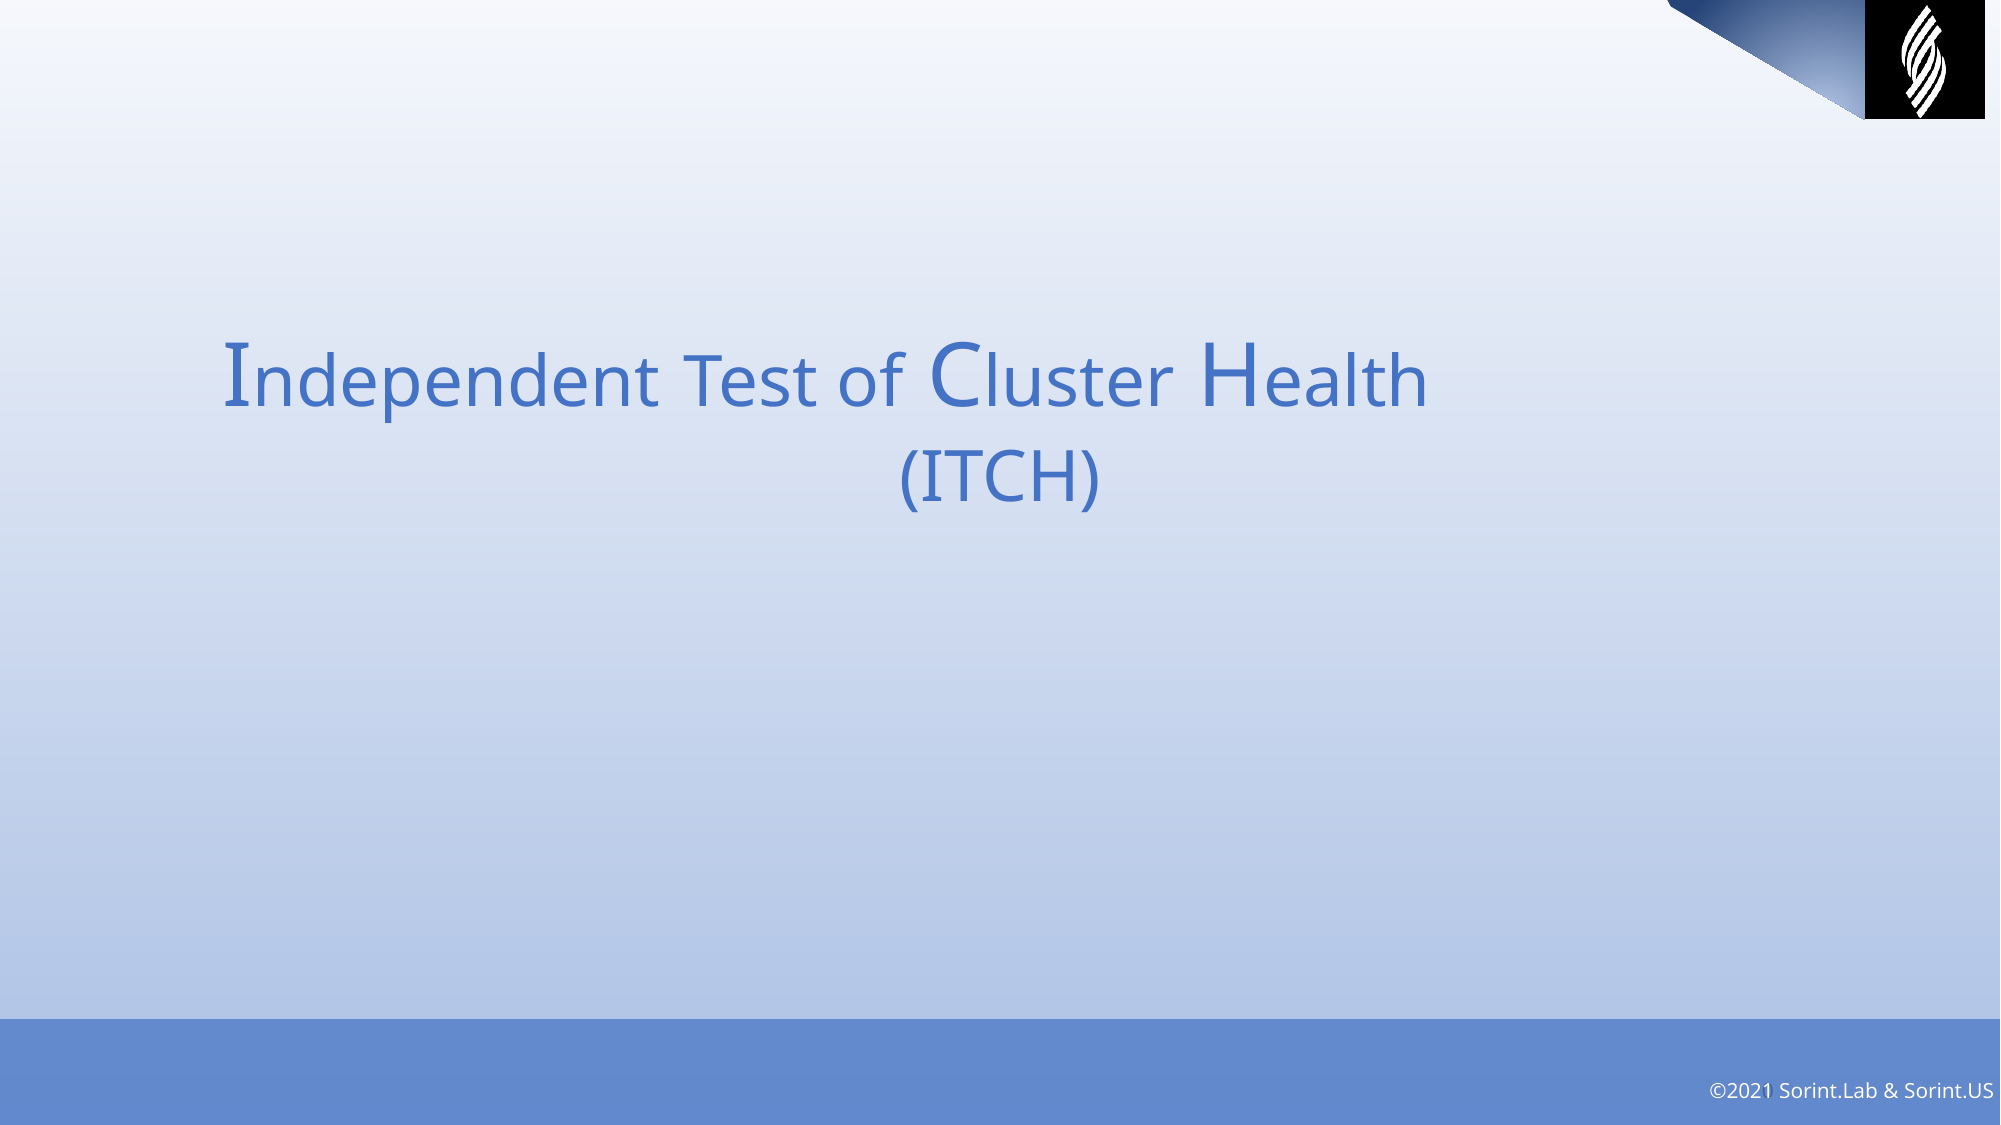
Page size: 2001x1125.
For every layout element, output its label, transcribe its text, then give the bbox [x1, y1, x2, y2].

picture [1901, 5, 1953, 118]
list Independent Test of Cluster Health (ITCH) [206, 322, 1793, 529]
